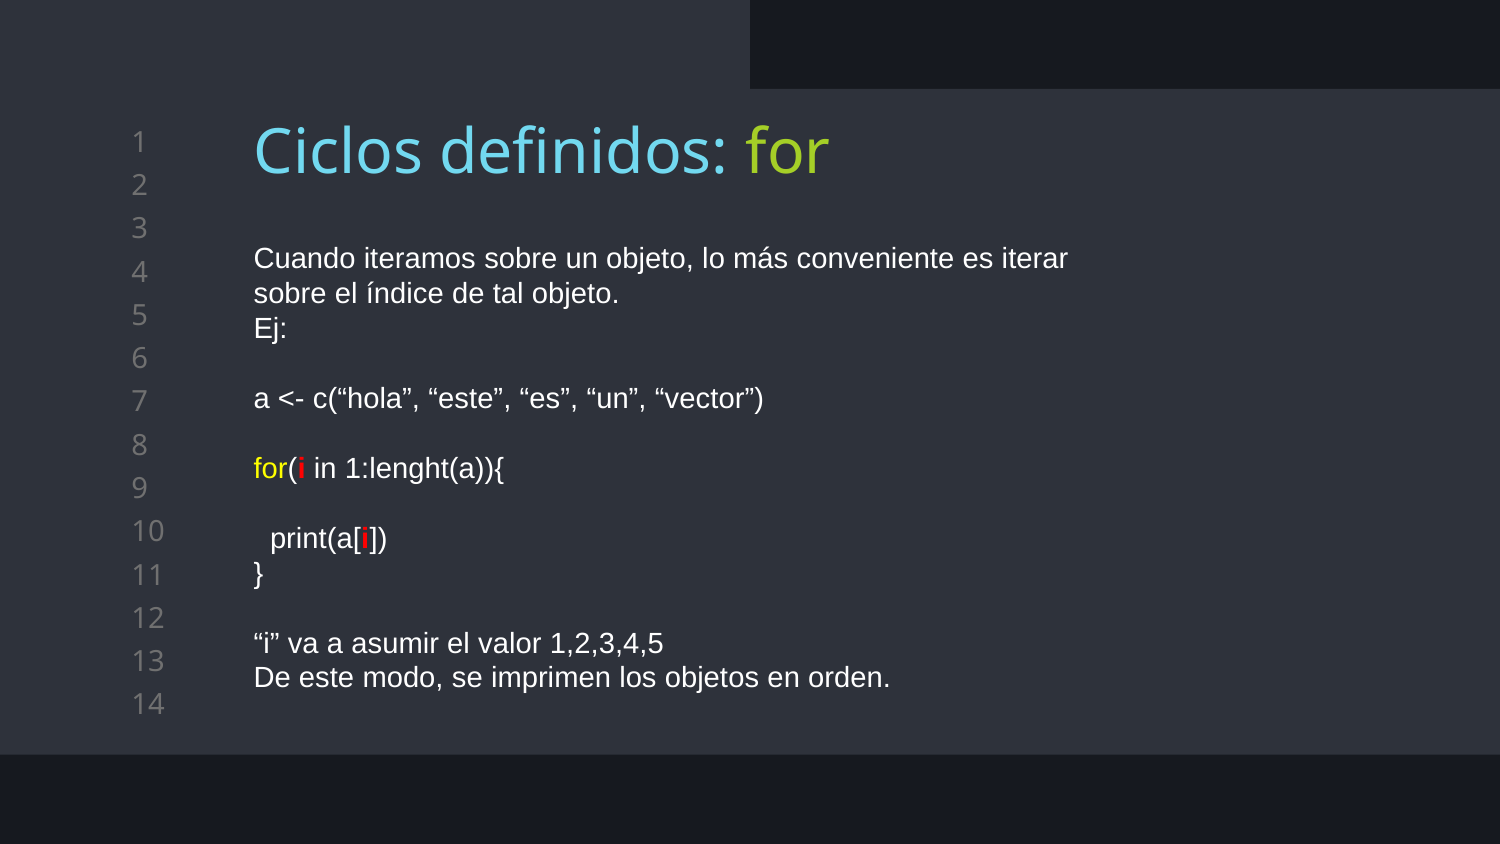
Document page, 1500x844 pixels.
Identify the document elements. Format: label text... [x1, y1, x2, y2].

title Ciclos definidos: for [238, 105, 1121, 193]
text_box Cuando iteramos sobre un objeto, lo más conveniente es iterar sobre el índice de tal objeto. Ej: a <- c(“hola”, “este”, “es”, “un”, “vector”) for(i in 1:lenght(a)){ print(a[i]) } “i” va a asumir el valor 1,2,3,4,5 De este modo, se imprimen los objetos en orden. [238, 231, 1134, 737]
